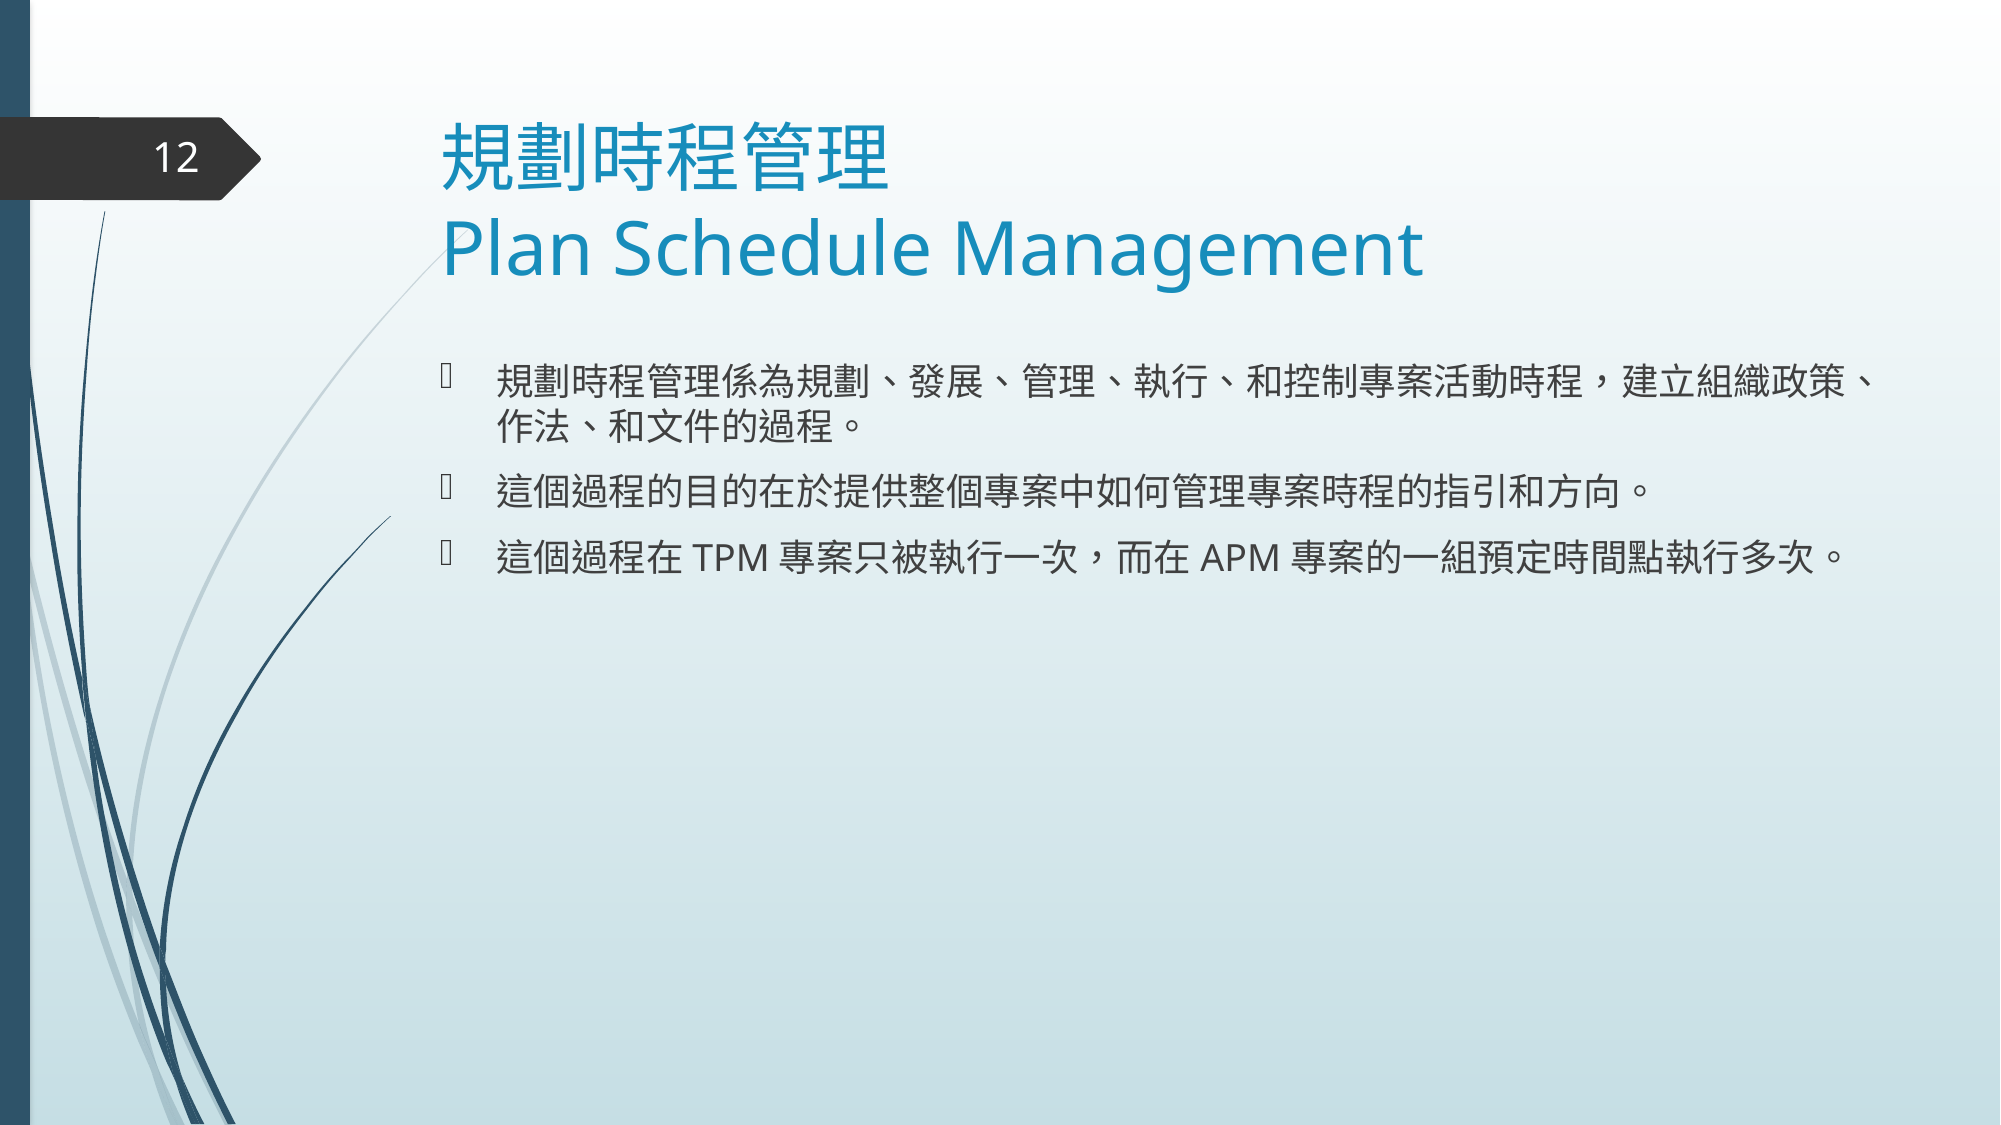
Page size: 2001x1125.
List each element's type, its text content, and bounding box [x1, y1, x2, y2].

title 規劃時程管理 Plan Schedule Management [425, 102, 1888, 313]
slide_number 12 [87, 129, 216, 190]
list 規劃時程管理係為規劃、發展、管理、執行、和控制專案活動時程，建立組織政策、作法、和文件的過程。 這個過程的目的在於提供整個專案中如何管理專案時程的指引和方向。 這個過程在TPM專案只被執行一次，而在APM專案的一組預定時間點執行多次。 [424, 350, 1888, 970]
